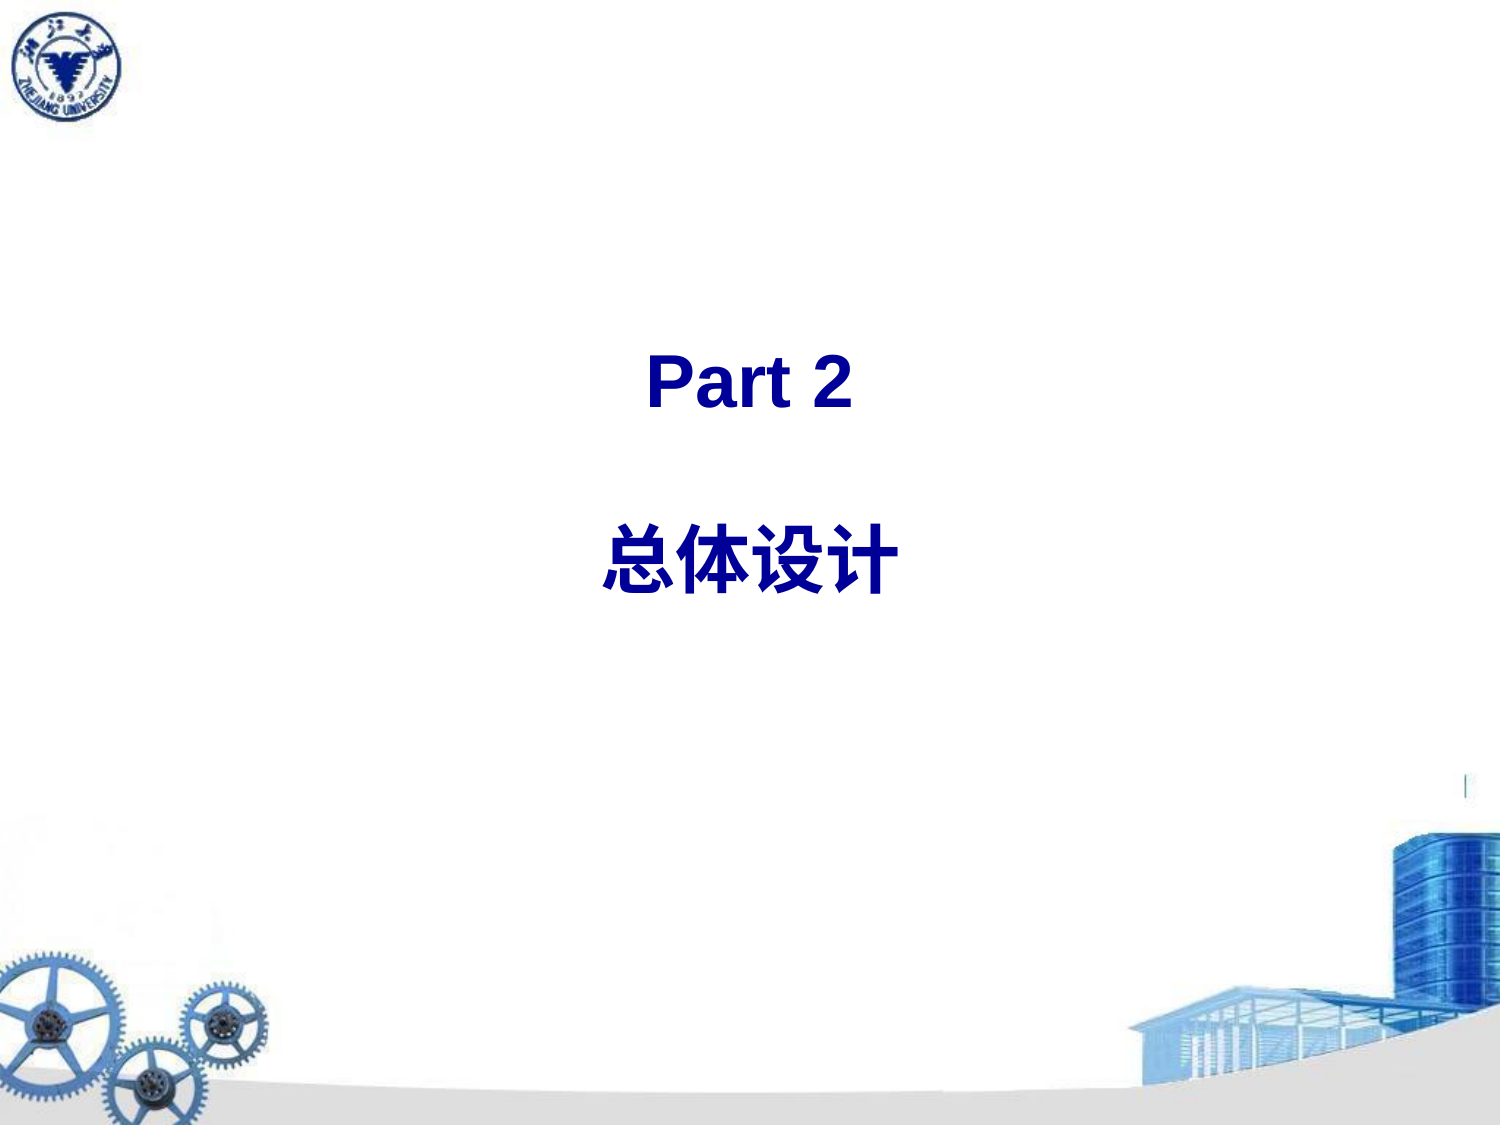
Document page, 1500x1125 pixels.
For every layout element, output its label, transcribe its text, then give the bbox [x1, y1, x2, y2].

picture [0, 0, 1500, 1125]
title Part 2 总体设计 [105, 314, 1395, 622]
